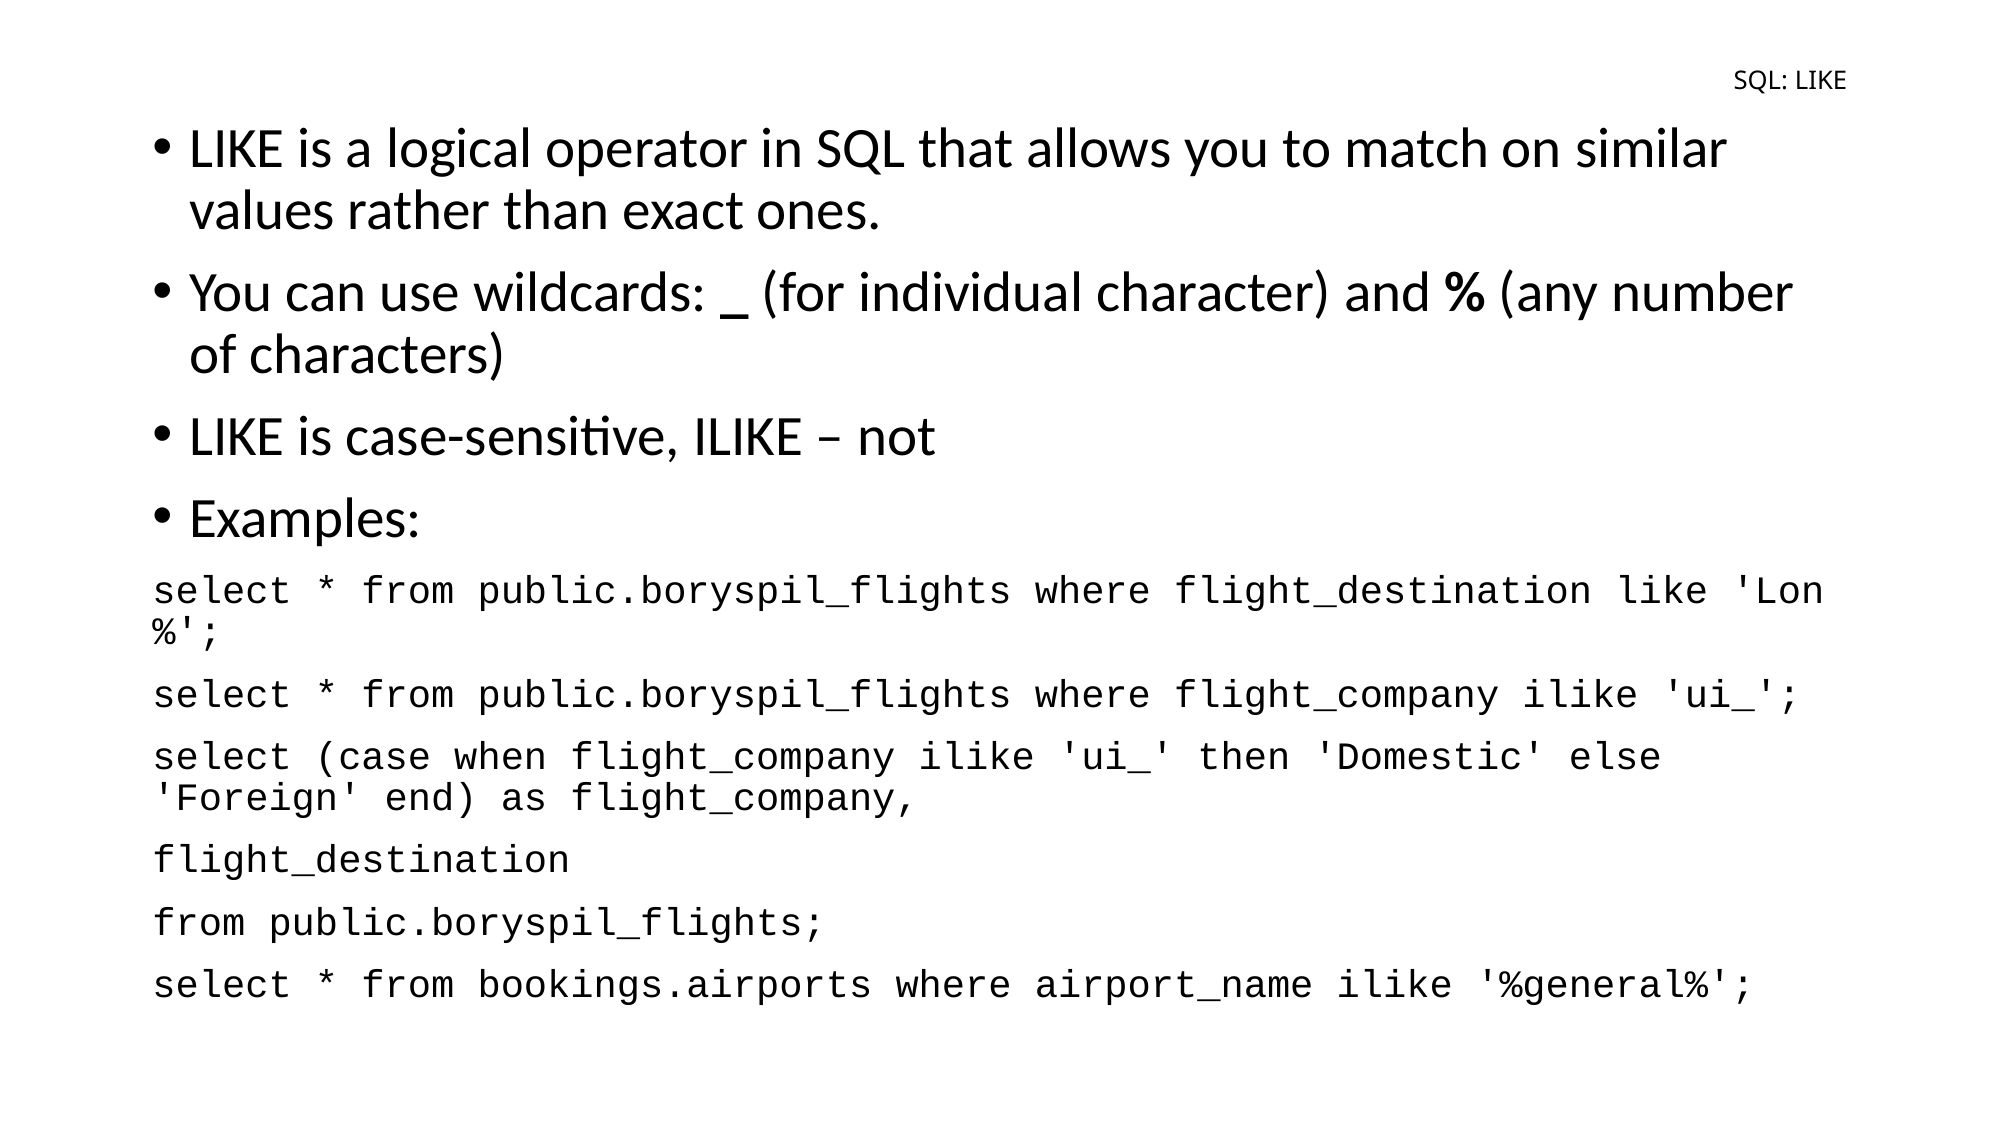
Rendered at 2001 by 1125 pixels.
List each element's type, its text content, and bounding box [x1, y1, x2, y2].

list LIKE is a logical operator in SQL that allows you to match on similar values rather than exact ones. You can use wildcards: _ (for individual character) and % (any number of characters) LIKE is case-sensitive, ILIKE – not Examples: select * from public.boryspil_flights where flight_destination like 'Lon%'; select * from public.boryspil_flights where flight_company ilike 'ui_'; select (case when flight_company ilike 'ui_' then 'Domestic' else 'Foreign' end) as flight_company, flight_destination from public.boryspil_flights; select * from bookings.airports where airport_name ilike '%general%'; [137, 111, 1863, 1014]
title SQL: LIKE [137, 59, 1863, 103]
